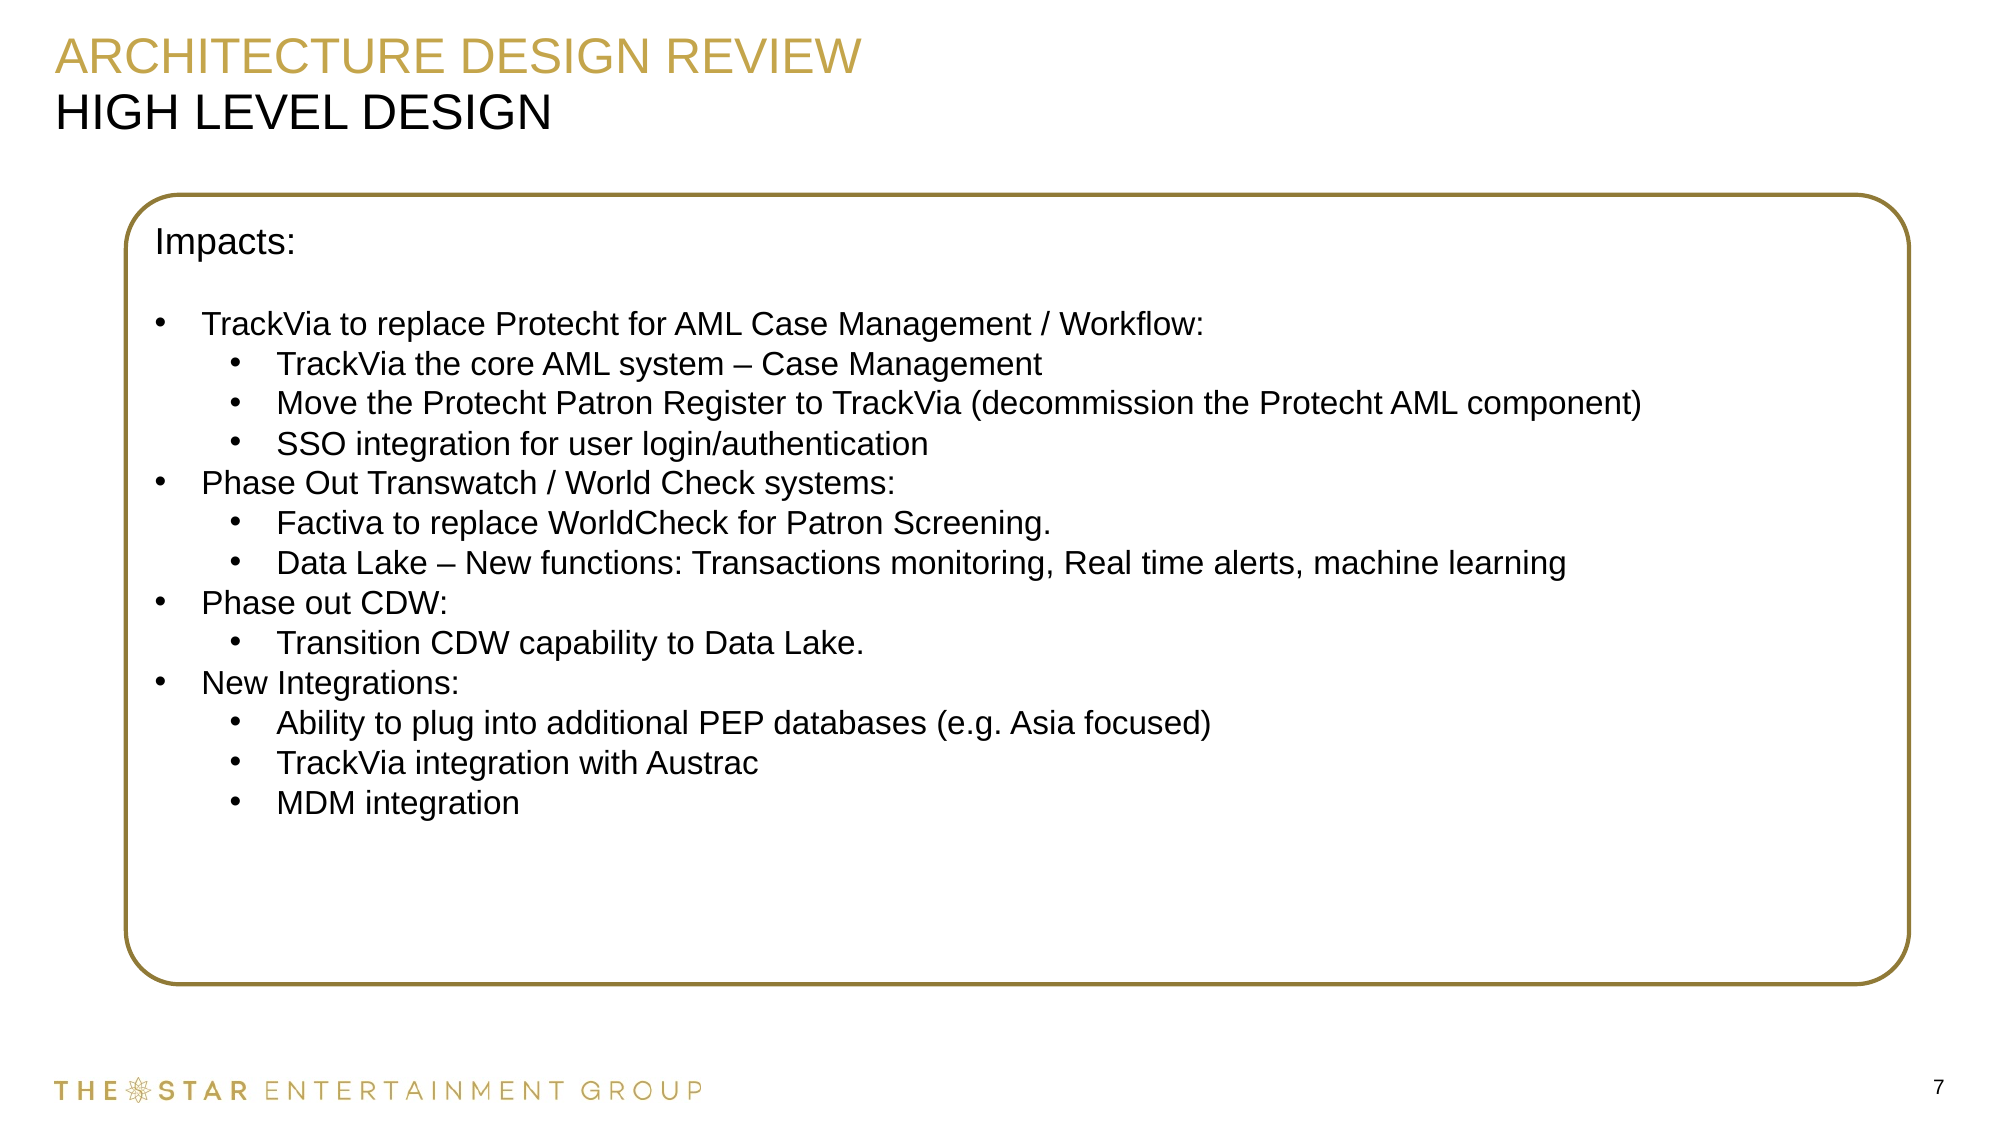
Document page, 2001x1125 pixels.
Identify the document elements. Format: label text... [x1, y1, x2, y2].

picture [54, 1077, 701, 1103]
slide_number 7 [1711, 1068, 1945, 1104]
text_box Impacts: TrackVia to replace Protecht for AML Case Management / Workflow: TrackVia the core AML system – Case Management Move the Protecht Patron Register to TrackVia (decommission the Protecht AML component) SSO integration for user login/authentication Phase Out Transwatch / World Check systems: Factiva to replace WorldCheck for Patron Screening. Data Lake – New functions: Transactions monitoring, Real time alerts, machine learning Phase out CDW: Transition CDW capability to Data Lake. New Integrations: Ability to plug into additional PEP databases (e.g. Asia focused) TrackVia integration with Austrac MDM integration [123, 192, 1912, 987]
title Architecture Design Review [55, 35, 1945, 83]
list High Level Design [55, 88, 1945, 144]
